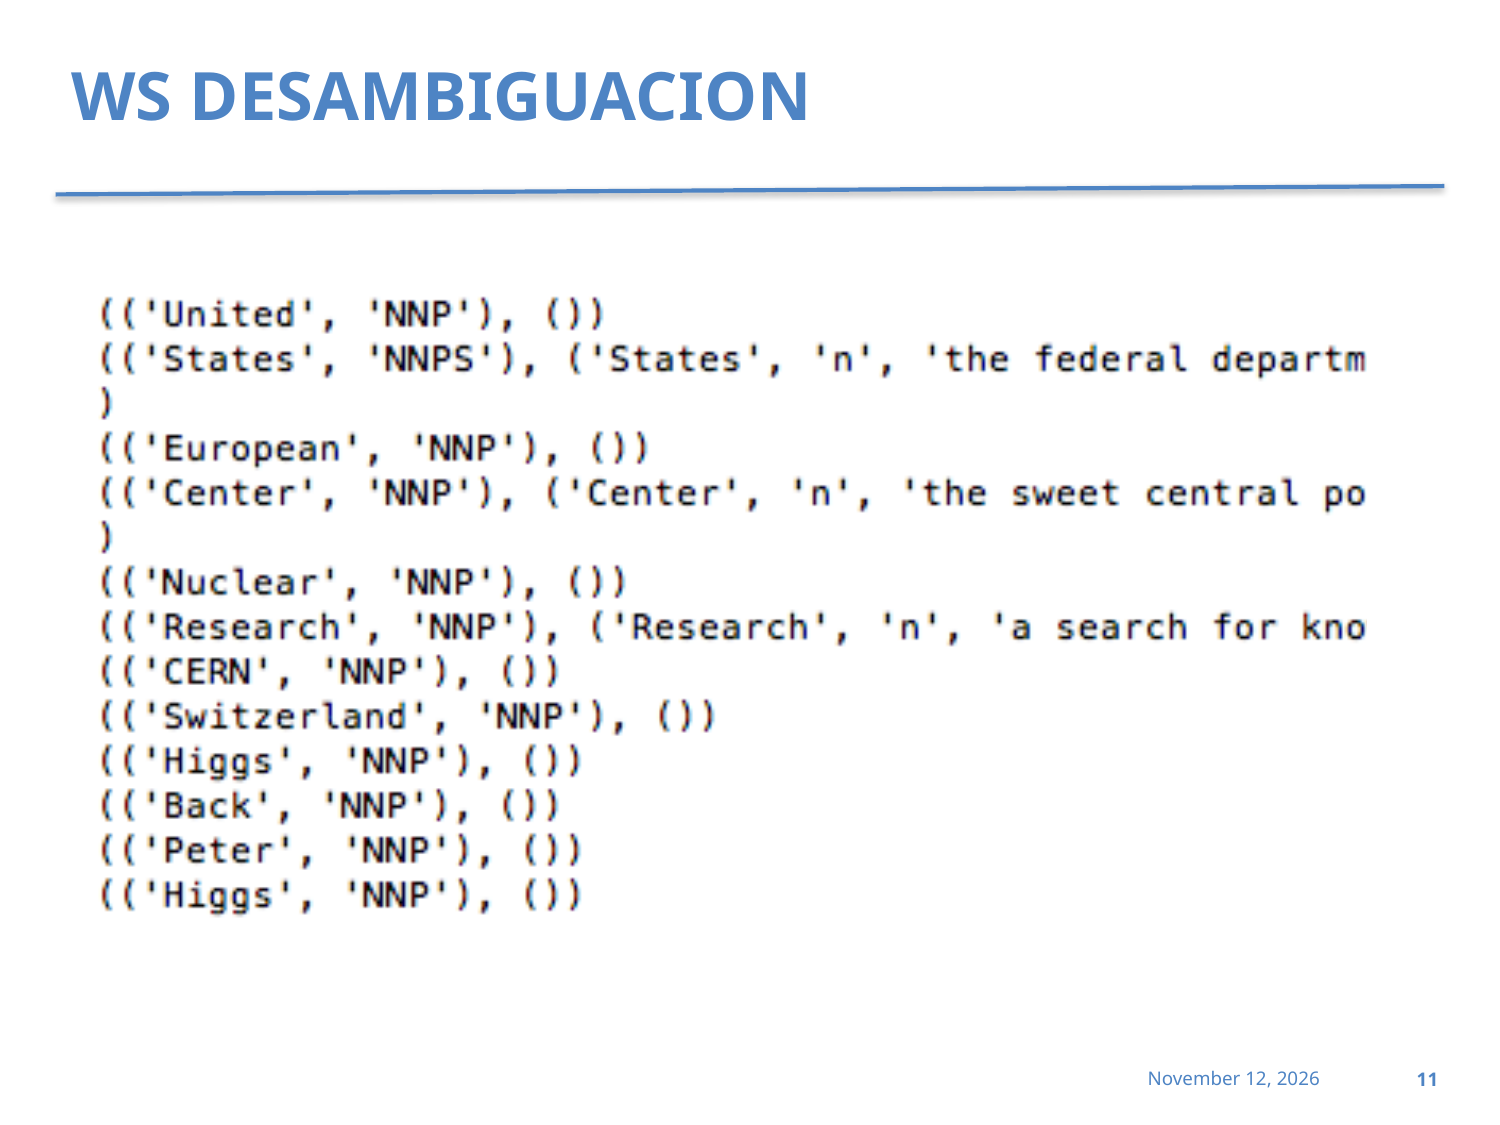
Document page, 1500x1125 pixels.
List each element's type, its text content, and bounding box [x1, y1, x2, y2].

picture [94, 285, 1367, 937]
title WS DESAMBIGUACION [56, 44, 1442, 143]
slide_number 11 [1390, 1059, 1454, 1104]
